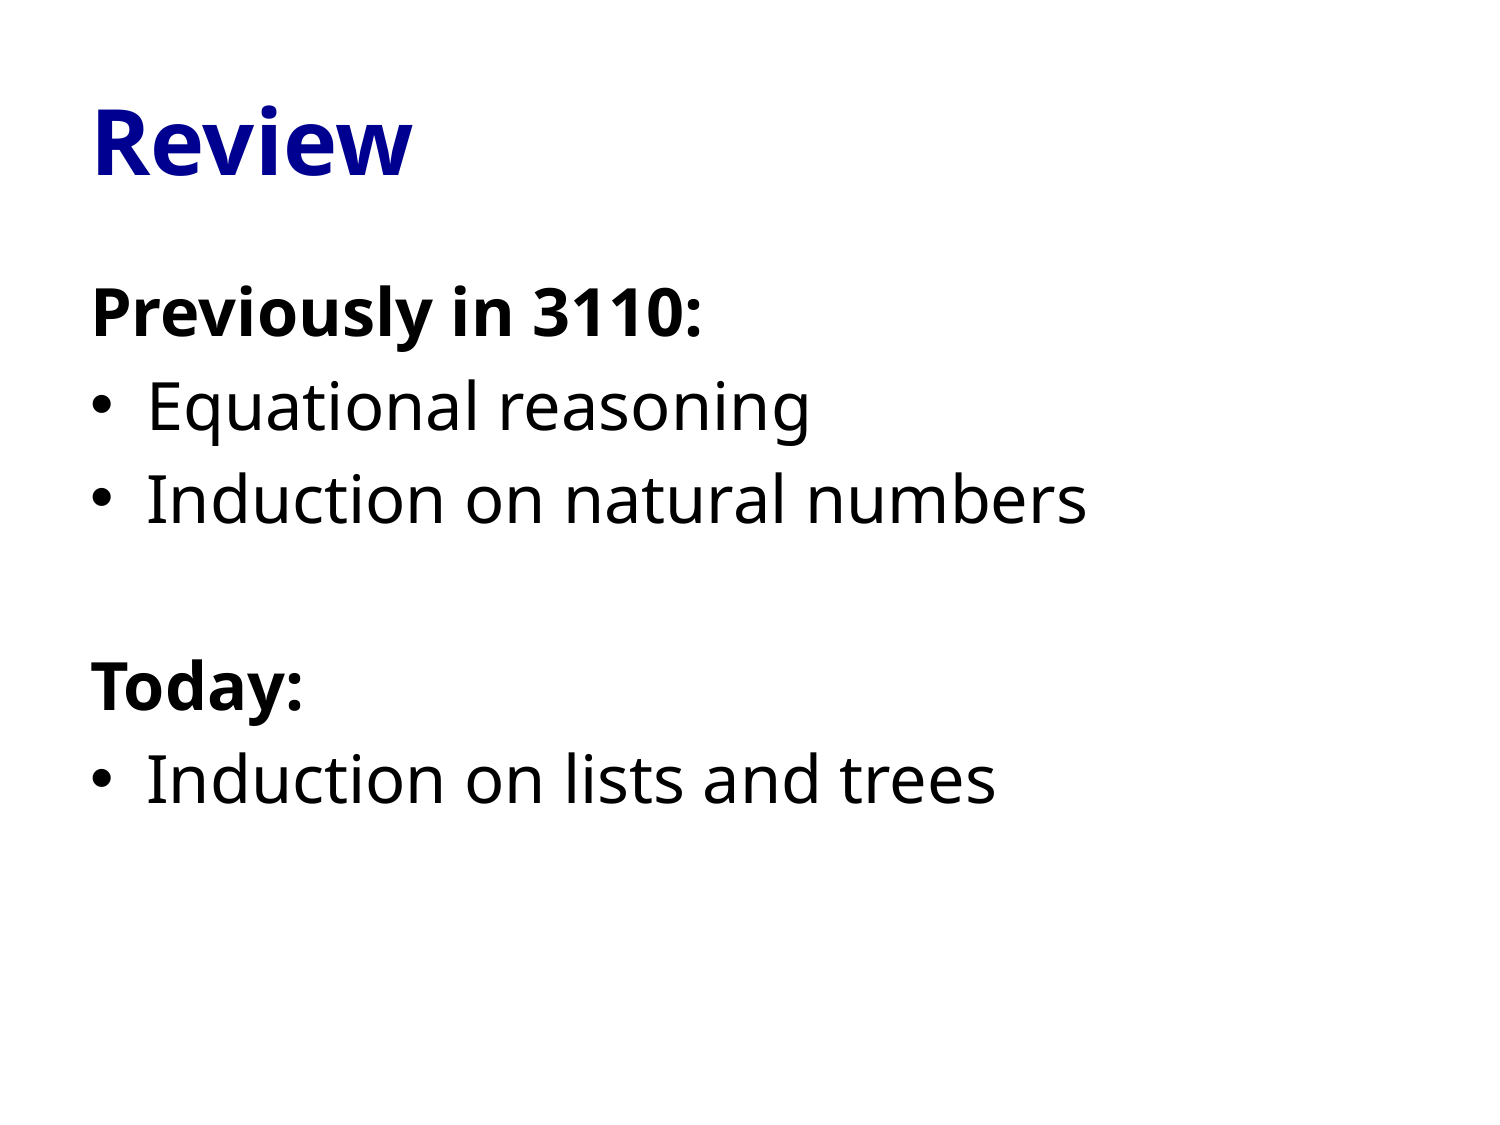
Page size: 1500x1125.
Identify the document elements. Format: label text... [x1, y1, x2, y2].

list Previously in 3110: Equational reasoning Induction on natural numbers Today: Induction on lists and trees [75, 262, 1425, 1005]
title Review [75, 45, 1425, 233]
